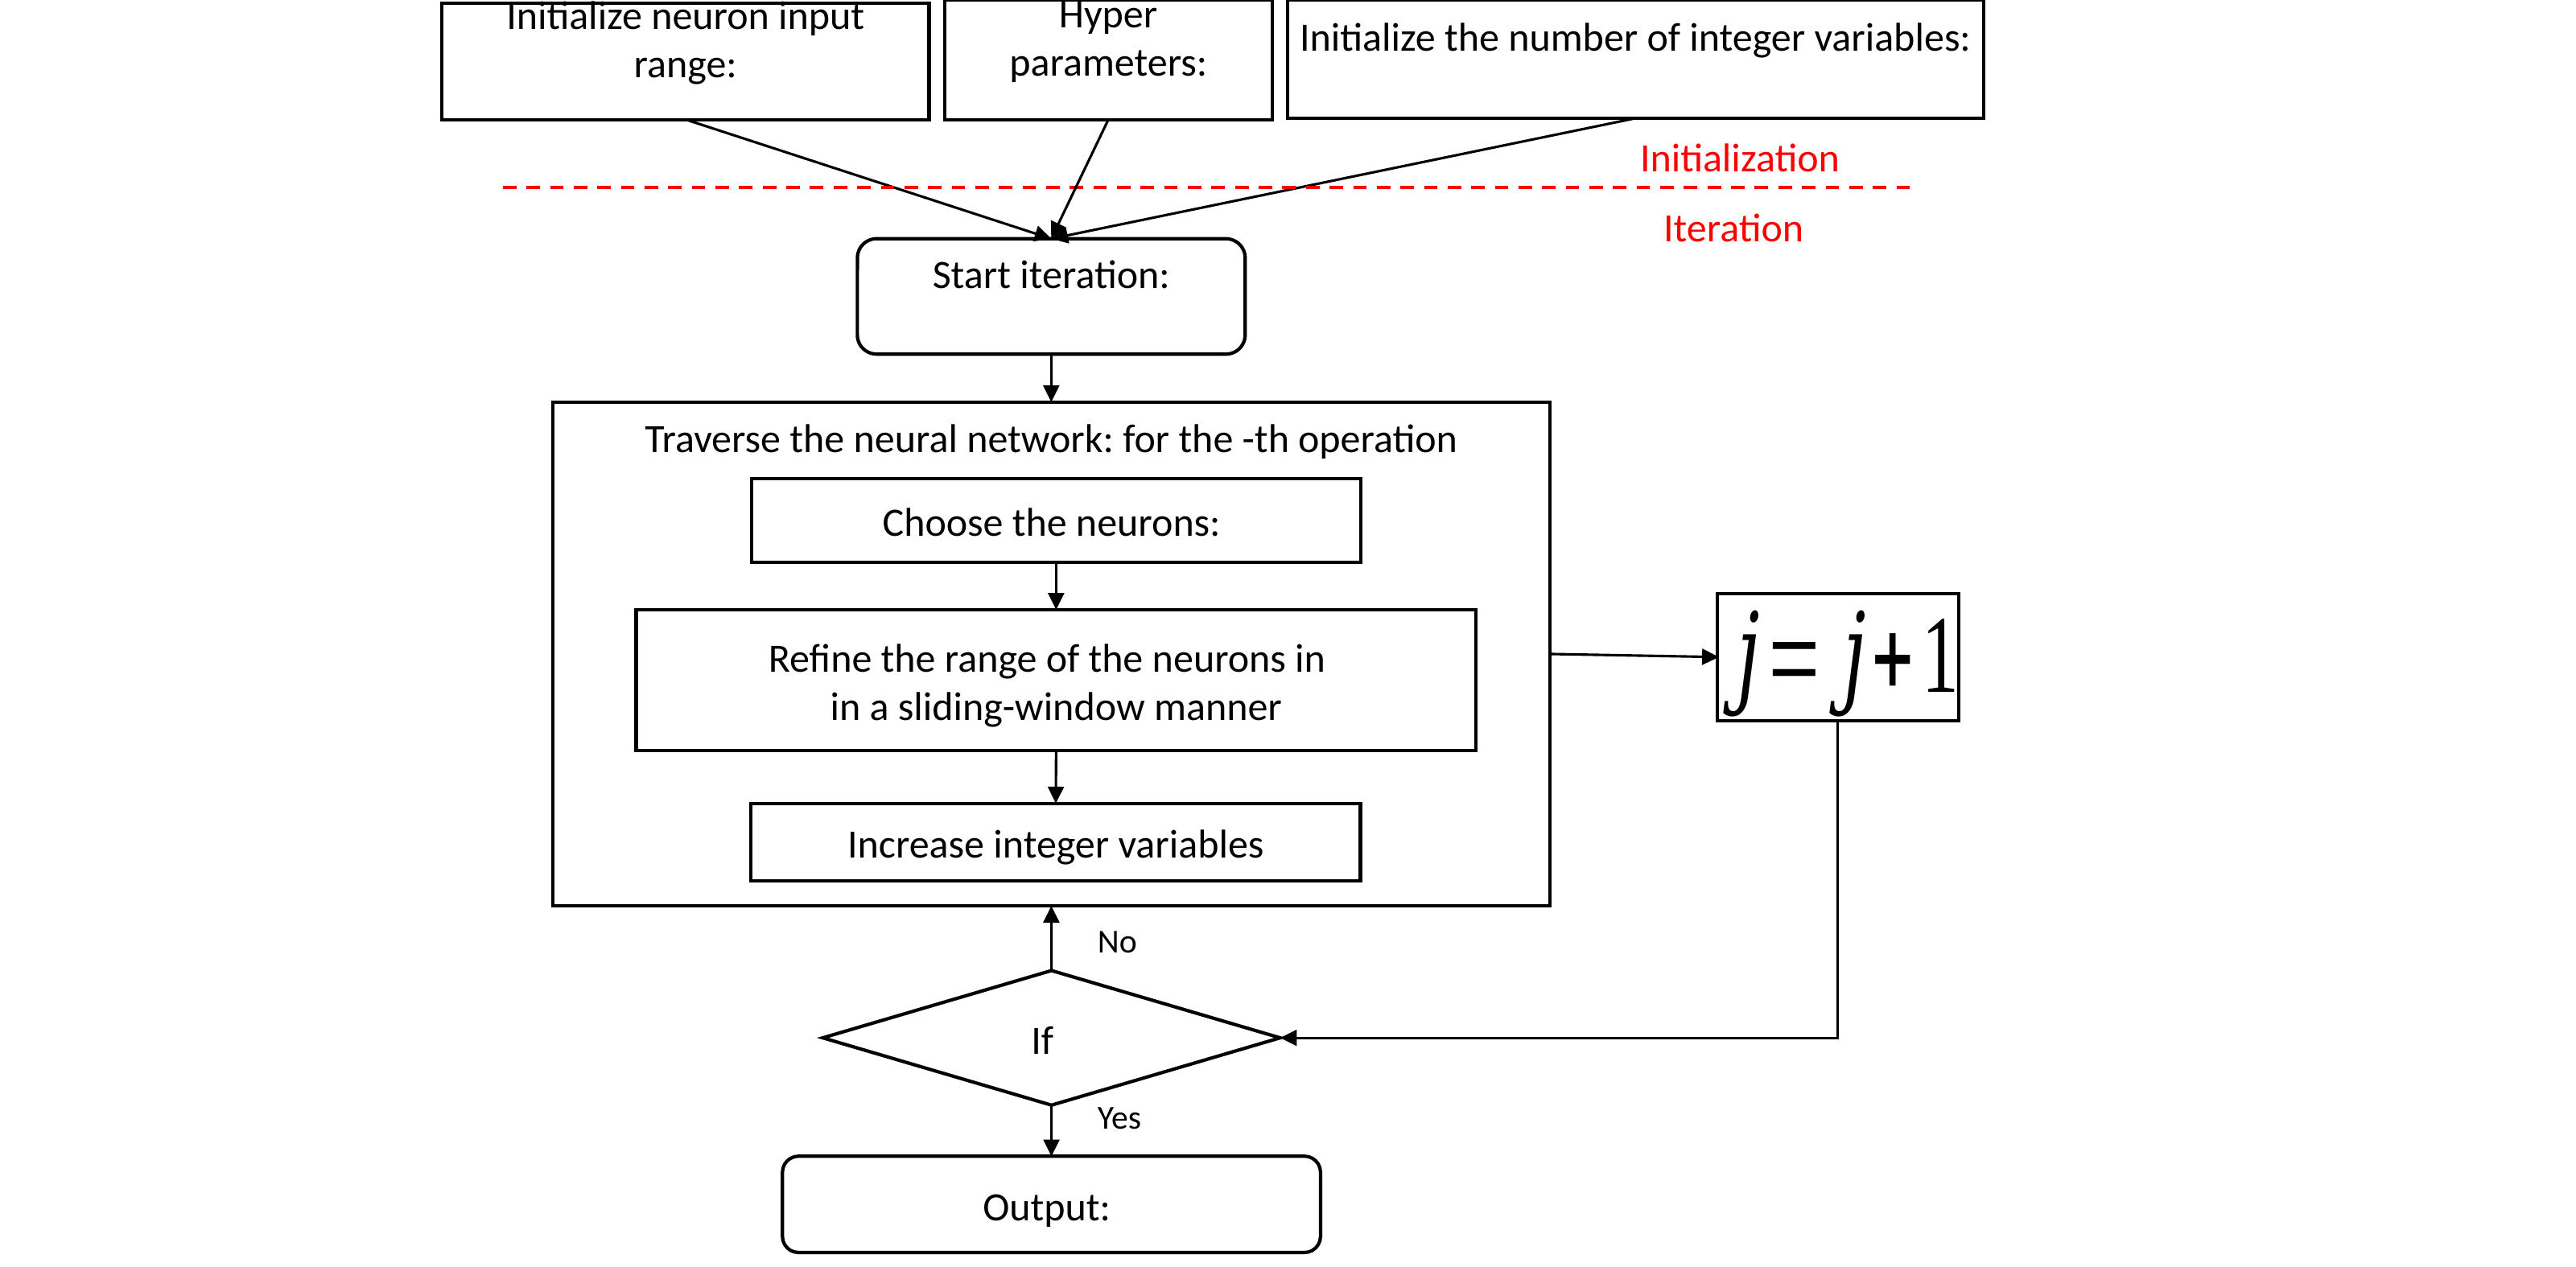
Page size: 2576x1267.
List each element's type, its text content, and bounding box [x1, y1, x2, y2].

text_box Initialization [1636, 125, 1869, 186]
text_box No [1086, 913, 1193, 966]
text_box Iteration [1651, 195, 1817, 257]
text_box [685, 119, 1051, 187]
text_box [1109, 188, 1636, 239]
text_box Yes [1086, 1089, 1193, 1142]
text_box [1051, 118, 1636, 187]
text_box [1399, 599, 1719, 1158]
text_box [1051, 119, 1109, 239]
text_box Increase integer variables [750, 803, 1362, 882]
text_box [685, 188, 1051, 239]
